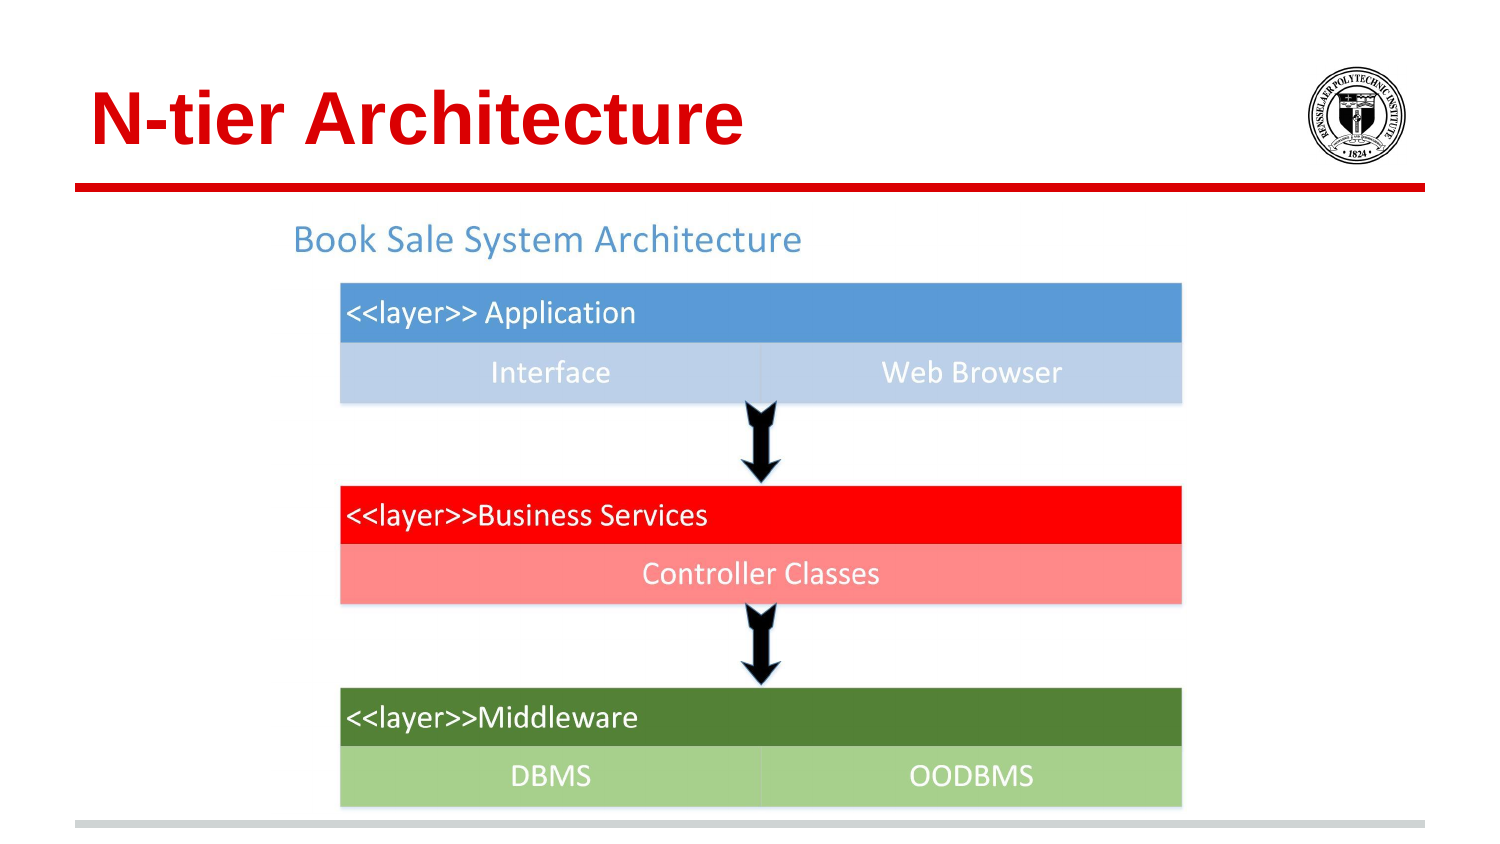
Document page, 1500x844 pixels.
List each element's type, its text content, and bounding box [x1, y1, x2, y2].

picture [270, 202, 1187, 814]
picture [1306, 65, 1407, 165]
title N-tier Architecture [75, 33, 1425, 175]
